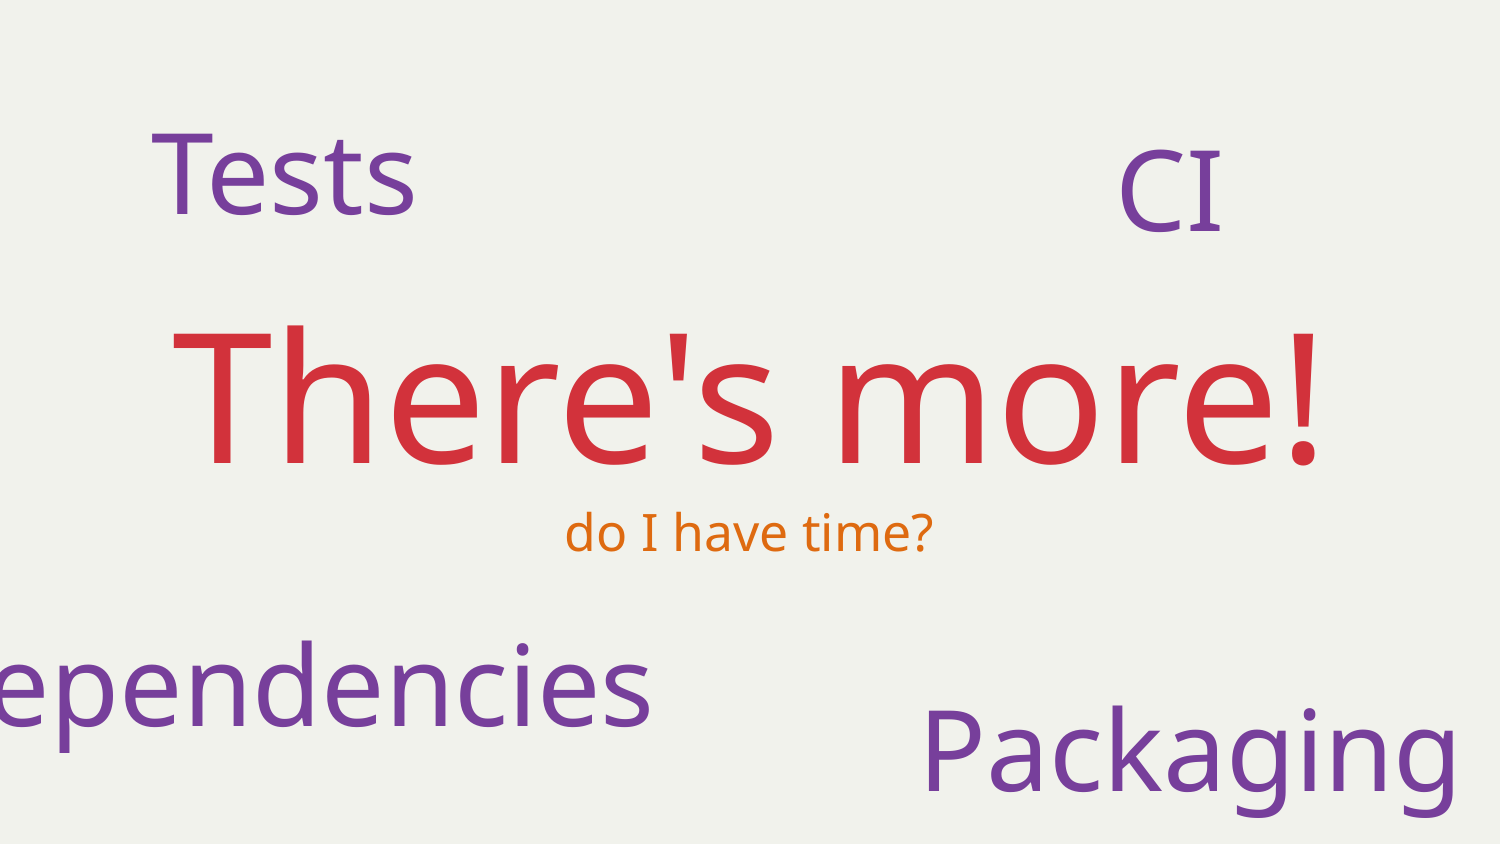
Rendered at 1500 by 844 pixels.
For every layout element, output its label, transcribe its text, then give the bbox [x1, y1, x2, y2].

title There's more! do I have time? [145, 278, 1354, 566]
text_box Packaging [909, 697, 1472, 822]
text_box Dependencies [0, 632, 664, 757]
text_box CI [1107, 136, 1233, 262]
text_box Tests [143, 120, 427, 245]
